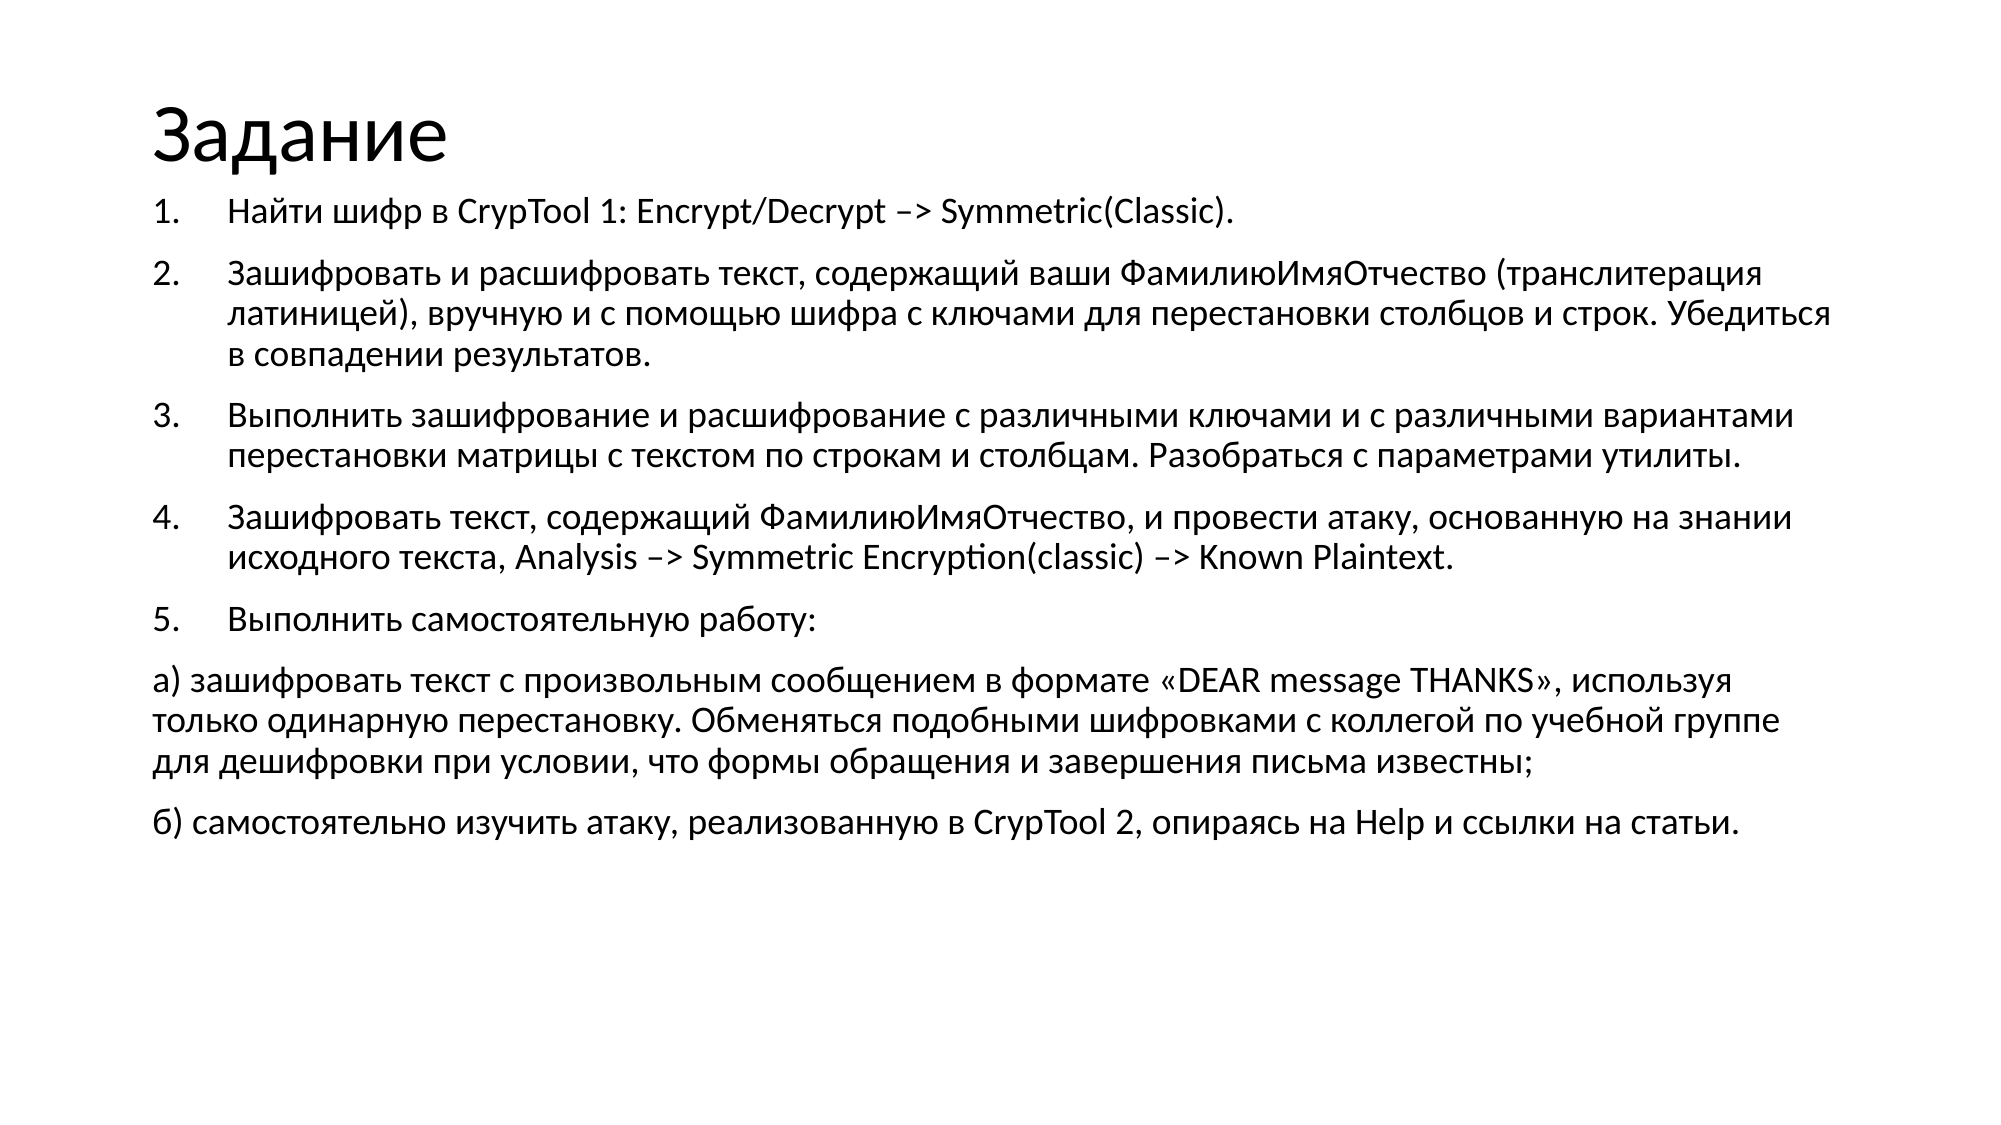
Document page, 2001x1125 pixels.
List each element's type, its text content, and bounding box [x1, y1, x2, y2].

list Найти шифр в CrypTool 1: Encrypt/Decrypt –> Symmetric(Classic). Зашифровать и расшифровать текст, содержащий ваши ФамилиюИмяОтчество (транслитерация латиницей), вручную и с помощью шифра c ключами для перестановки столбцов и строк. Убедиться в совпадении результатов. Выполнить зашифрование и расшифрование с различными ключами и с различными вариантами перестановки матрицы с текстом по строкам и столбцам. Разобраться с параметрами утилиты. Зашифровать текст, содержащий ФамилиюИмяОтчество, и провести атаку, основанную на знании исходного текста, Analysis –> Symmetric Encryption(classic) –> Known Plaintext. Выполнить самостоятельную работу: а) зашифровать текст с произвольным сообщением в формате «DEAR messagе THANKS», используя только одинарную перестановку. Обменяться подобными шифровками с коллегой по учебной группе для дешифровки при условии, что формы обращения и завершения письма известны; б) самостоятельно изучить атаку, реализованную в CrypTool 2, опираясь на Help и ссылки на статьи. [137, 184, 1863, 1014]
title Задание [137, 59, 1863, 184]
